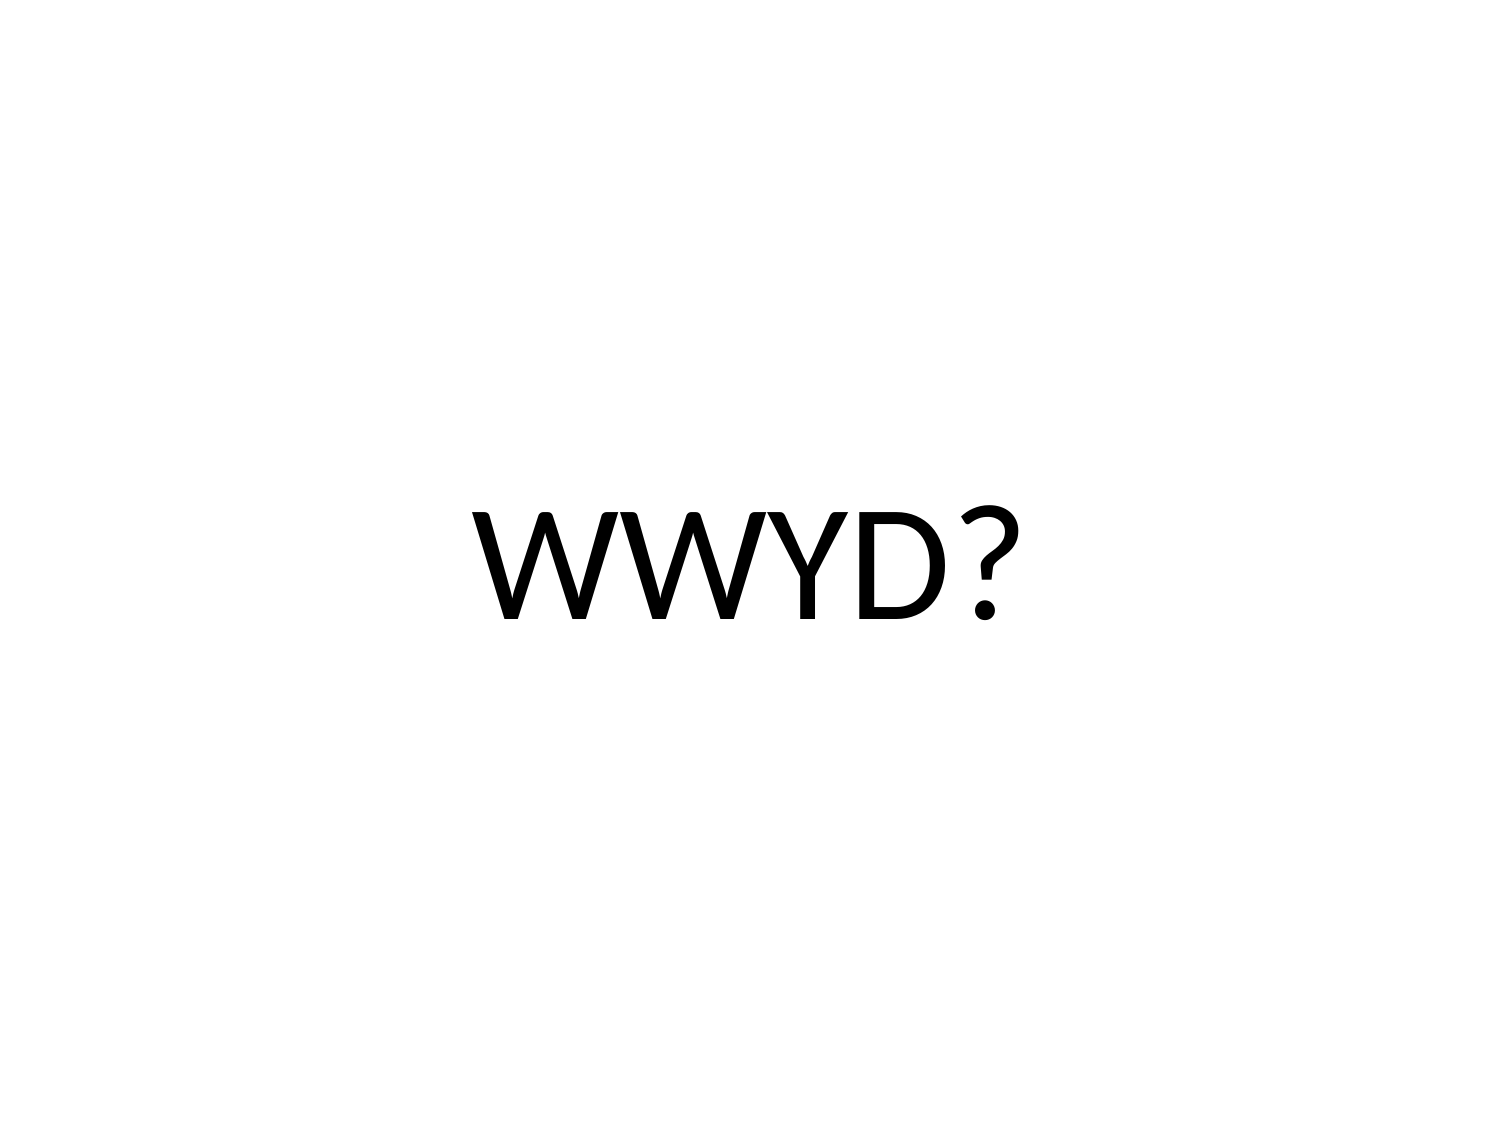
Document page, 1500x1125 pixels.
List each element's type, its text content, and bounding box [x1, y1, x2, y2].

list WWYD? [75, 99, 1425, 1005]
